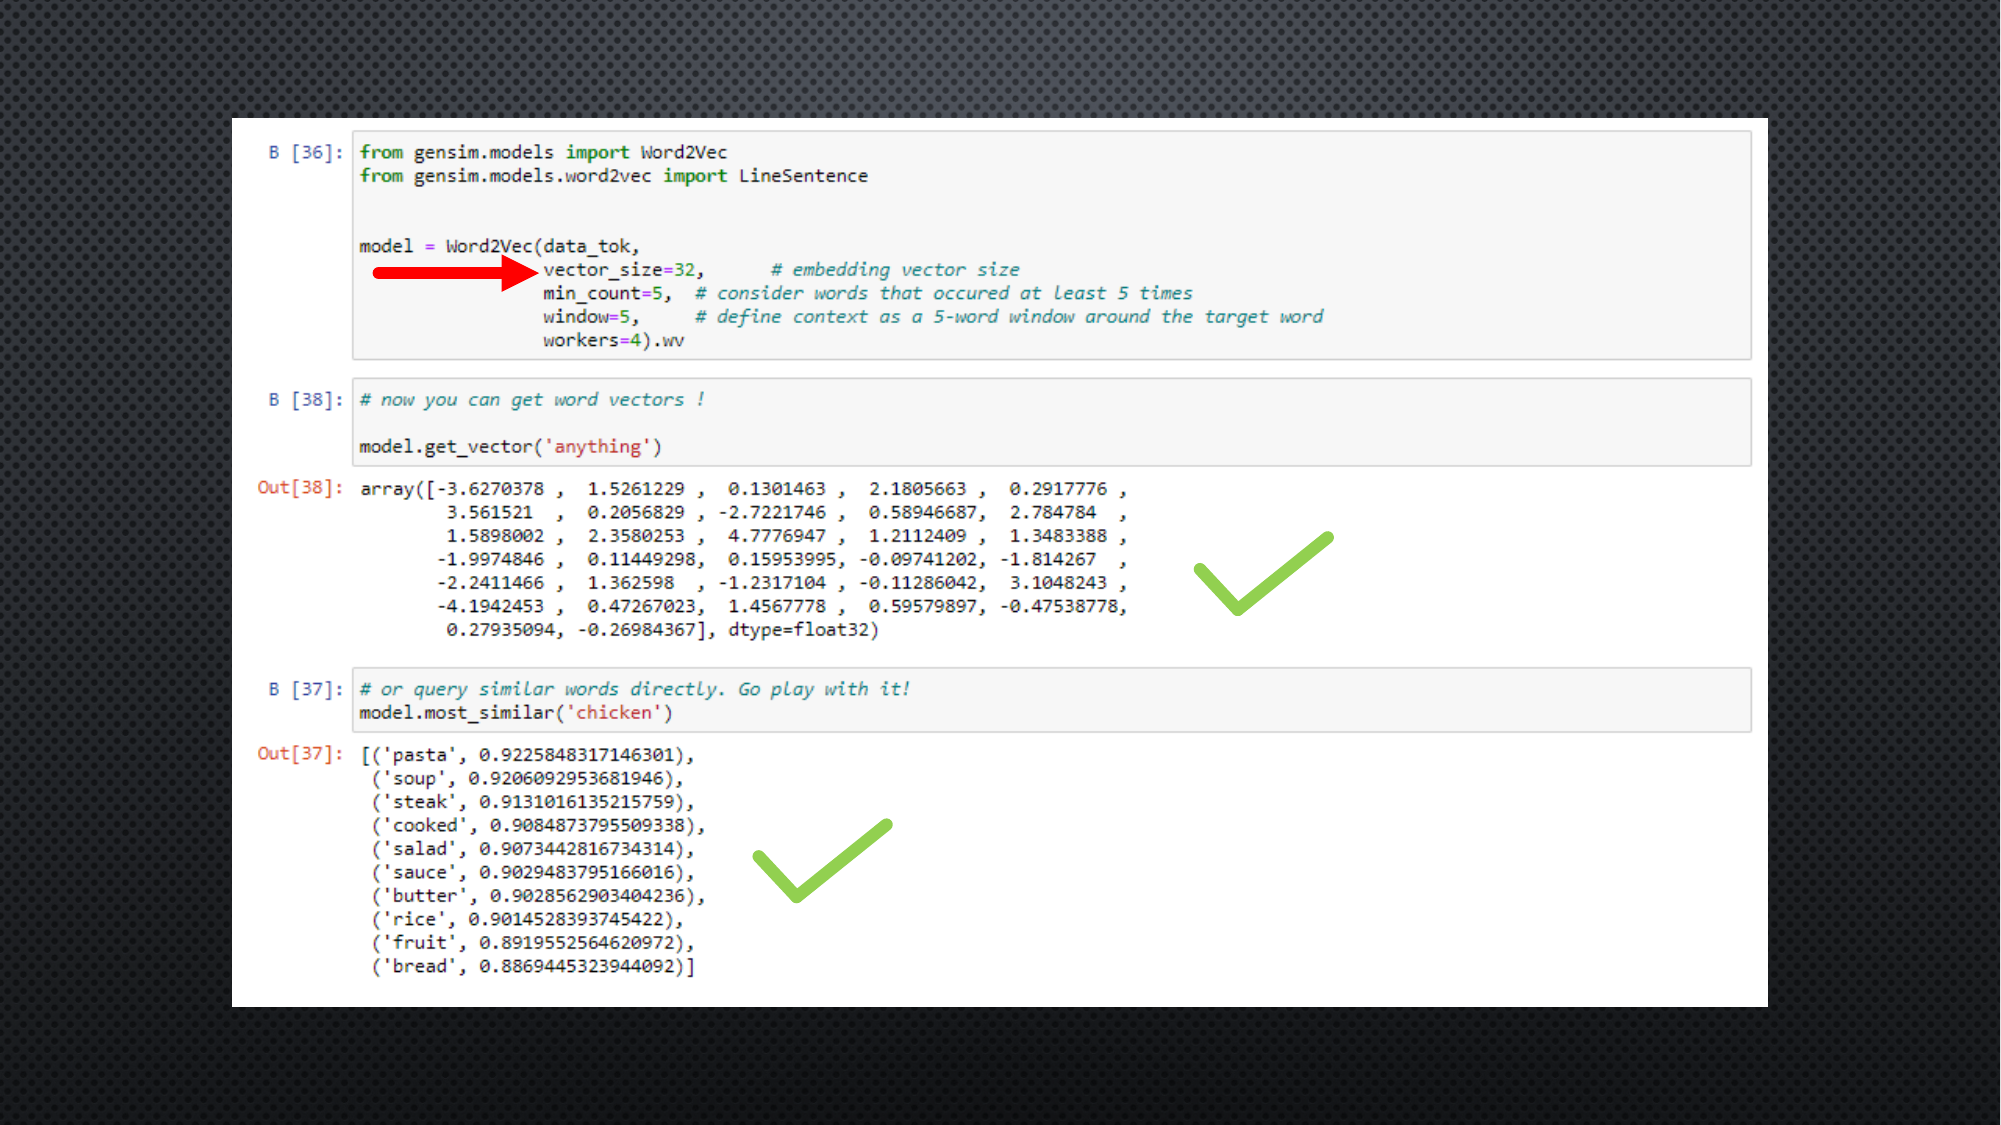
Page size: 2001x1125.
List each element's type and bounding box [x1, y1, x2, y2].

text_box [1237, 537, 1328, 610]
text_box [758, 856, 796, 898]
text_box [796, 824, 887, 898]
text_box [1199, 568, 1237, 610]
picture [231, 118, 1769, 1007]
